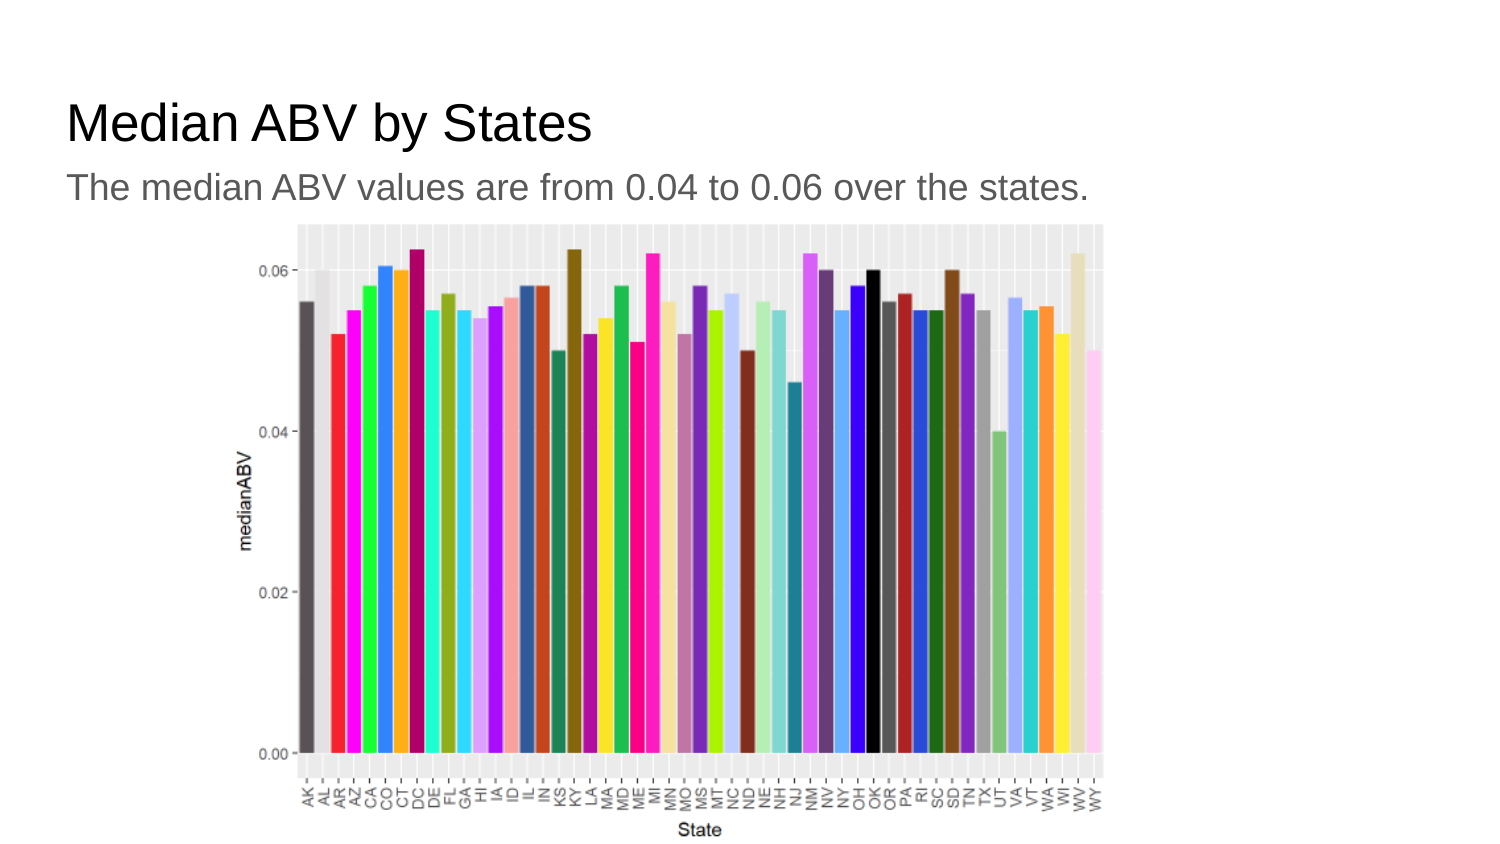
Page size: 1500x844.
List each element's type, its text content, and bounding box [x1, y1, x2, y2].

title Median ABV by States [51, 72, 1449, 141]
picture [212, 202, 1179, 843]
list The median ABV values are from 0.04 to 0.06 over the states. [51, 141, 1449, 703]
